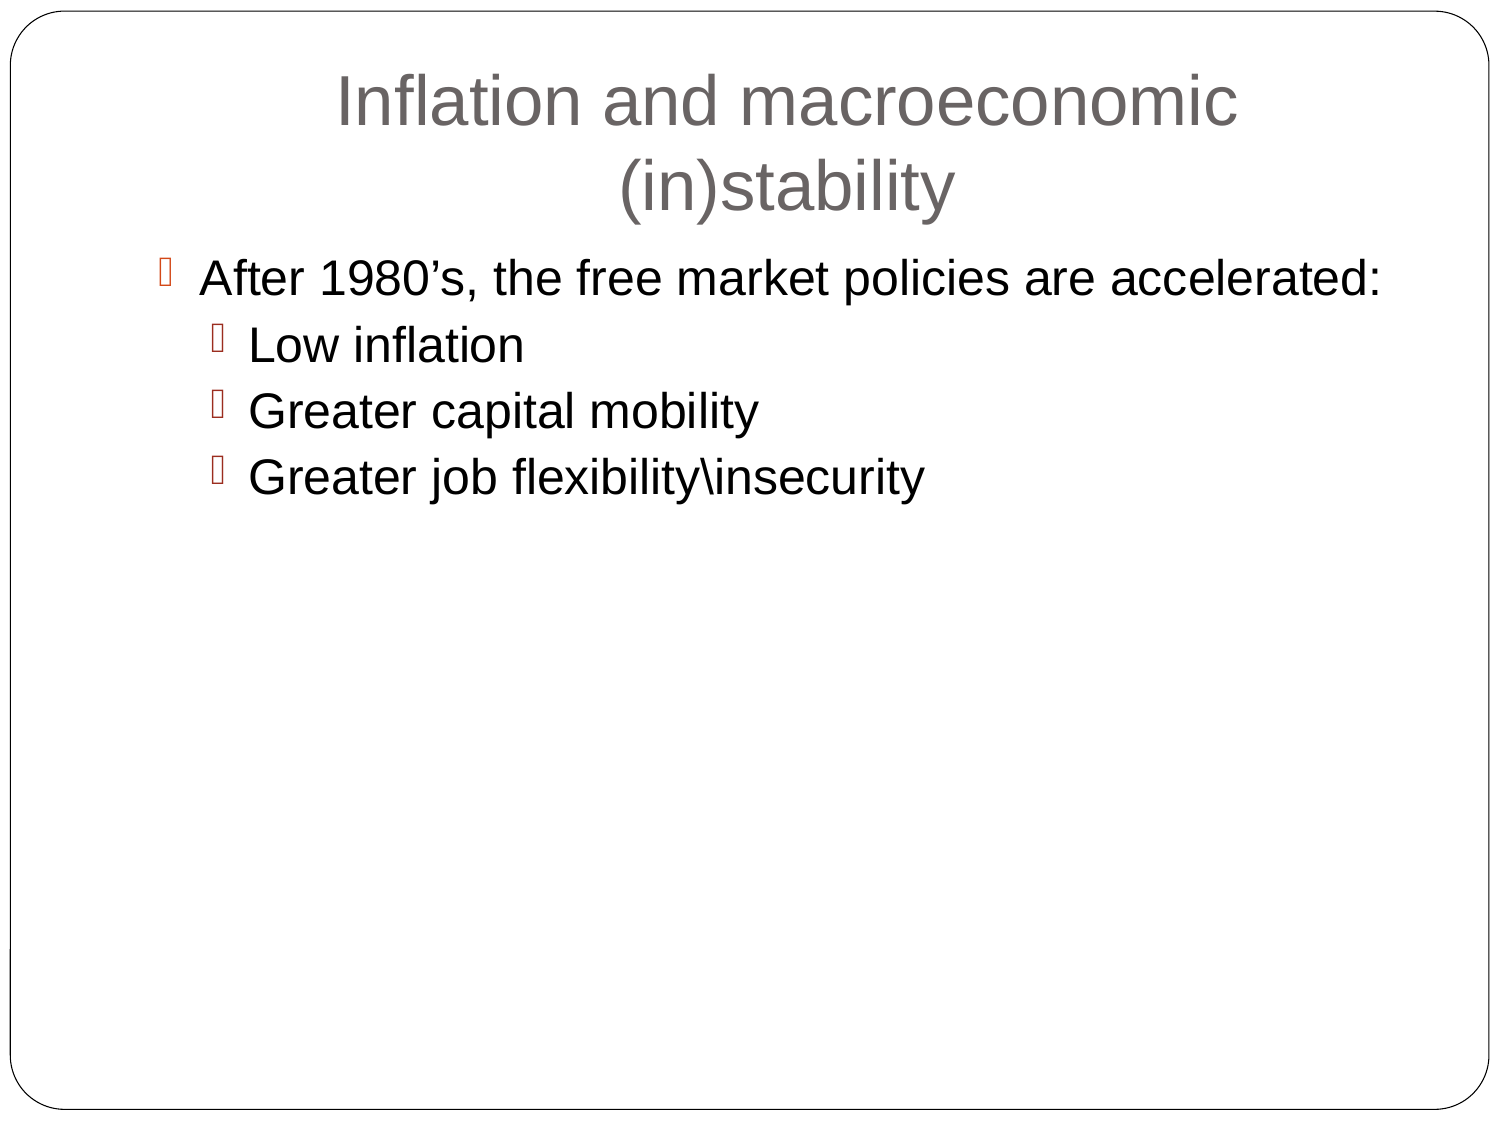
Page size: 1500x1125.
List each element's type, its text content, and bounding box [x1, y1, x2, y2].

list After 1980’s, the free market policies are accelerated: Low inflation Greater capital mobility Greater job flexibility\insecurity [150, 237, 1425, 988]
title Inflation and macroeconomic (in)stability [149, 44, 1426, 234]
